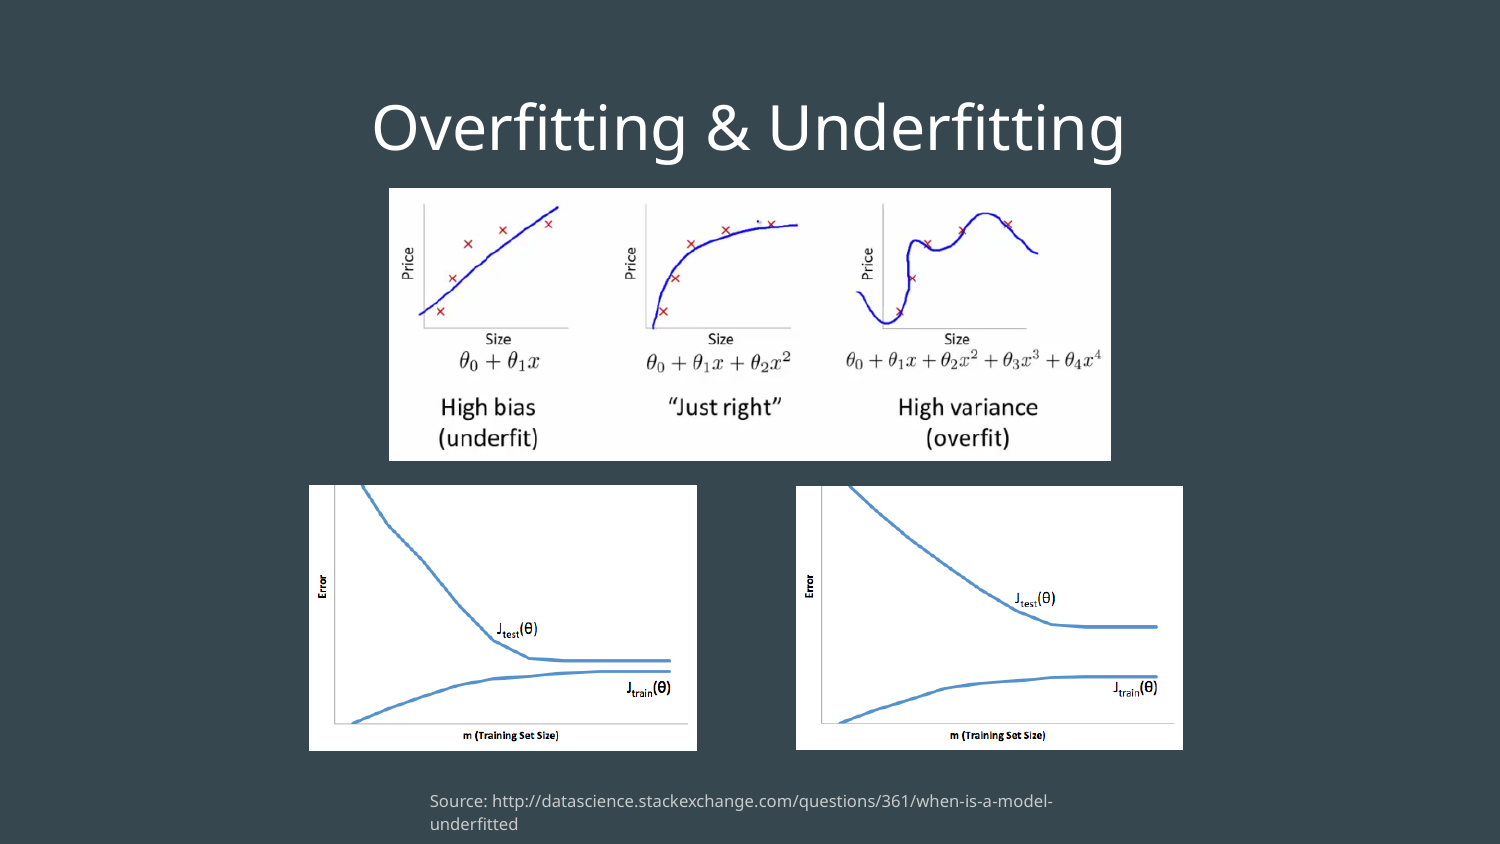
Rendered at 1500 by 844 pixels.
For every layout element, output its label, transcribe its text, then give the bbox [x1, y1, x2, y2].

picture [389, 188, 1111, 461]
list Source: http://datascience.stackexchange.com/questions/361/when-is-a-model-underfitted [414, 776, 1086, 801]
picture [795, 486, 1184, 750]
picture [309, 485, 698, 751]
title Overfitting & Underfitting [51, 72, 1449, 167]
